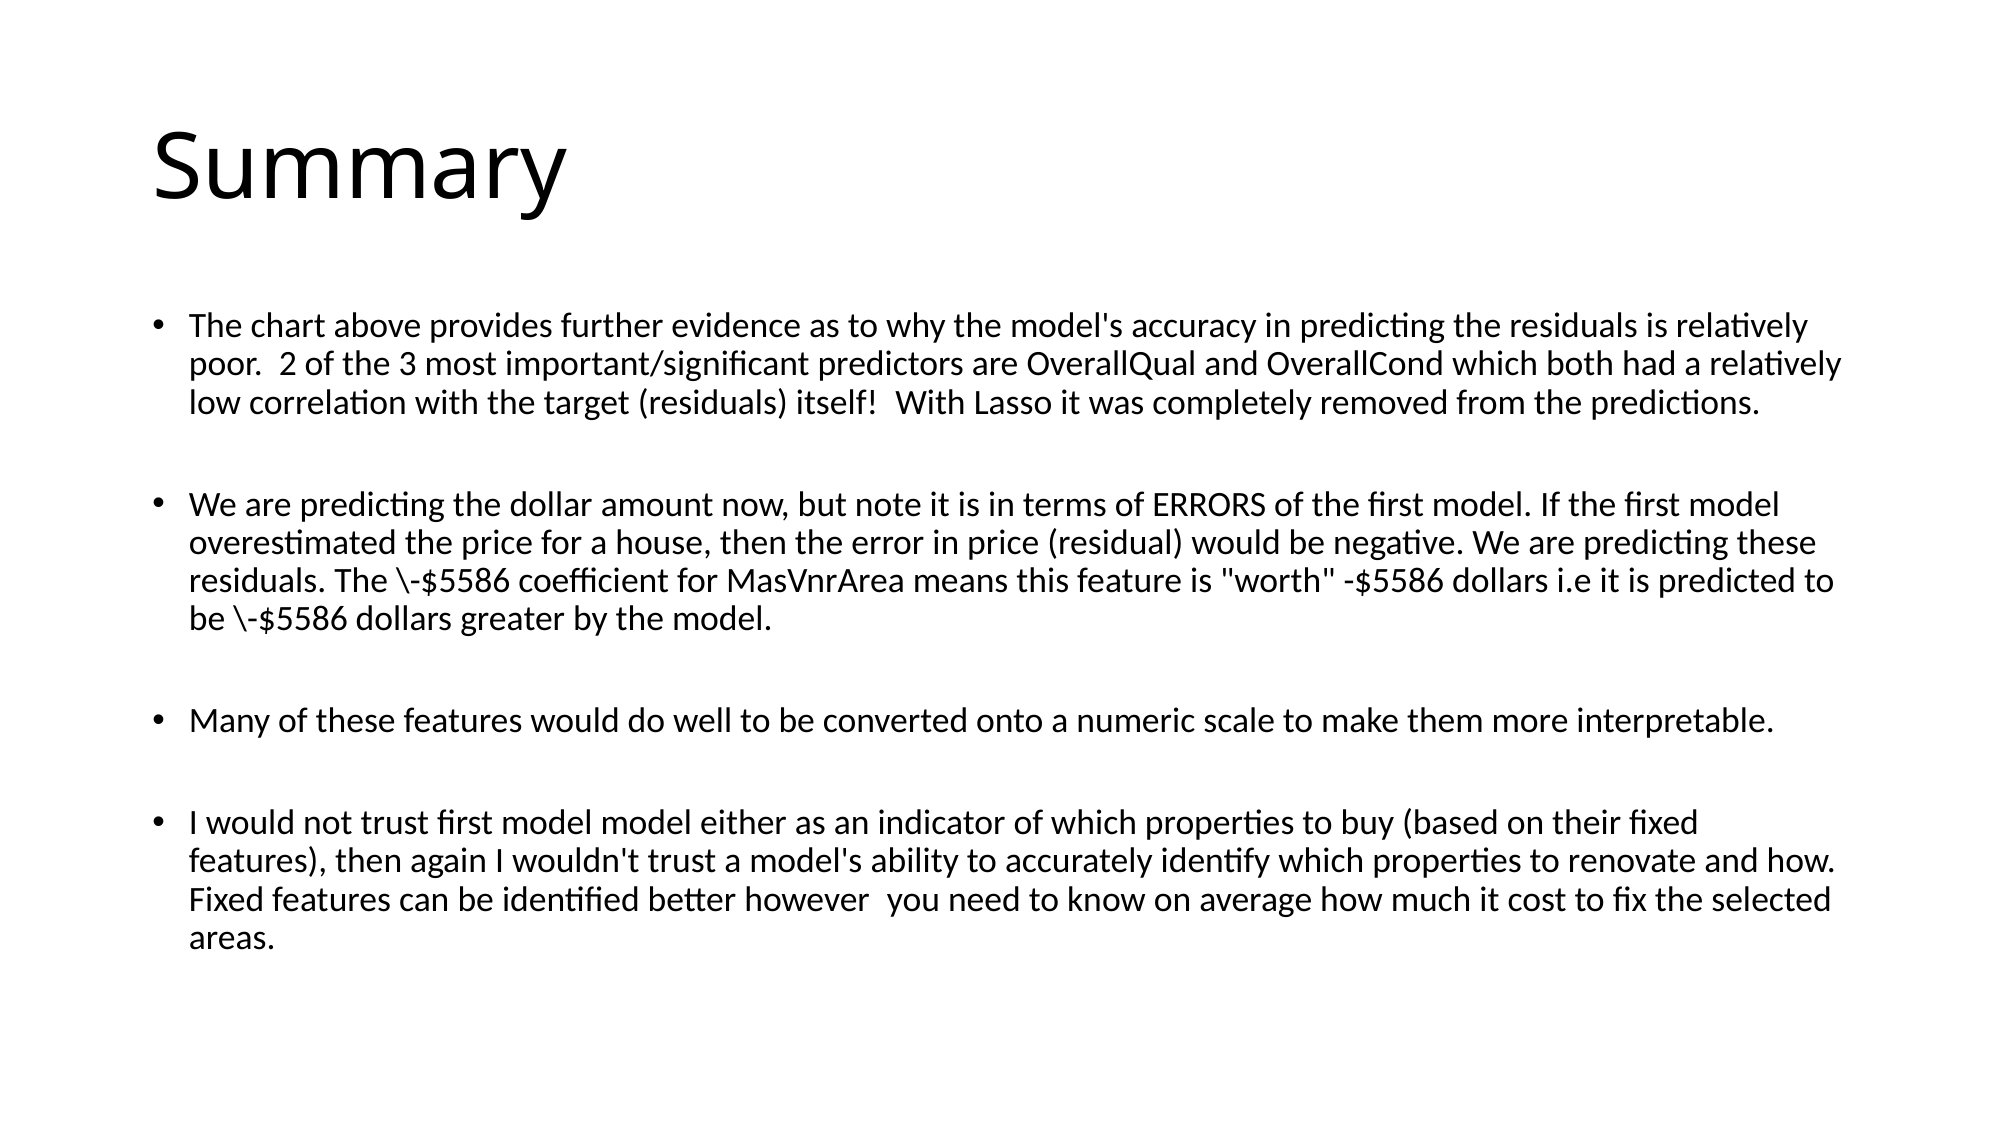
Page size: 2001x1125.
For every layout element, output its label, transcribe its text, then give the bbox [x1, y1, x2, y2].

title Summary [137, 59, 1863, 278]
list The chart above provides further evidence as to why the model's accuracy in predicting the residuals is relatively poor. 2 of the 3 most important/significant predictors are OverallQual and OverallCond which both had a relatively low correlation with the target (residuals) itself! With Lasso it was completely removed from the predictions. We are predicting the dollar amount now, but note it is in terms of ERRORS of the first model. If the first model overestimated the price for a house, then the error in price (residual) would be negative. We are predicting these residuals. The \-$5586 coefficient for MasVnrArea means this feature is "worth" -$5586 dollars i.e it is predicted to be \-$5586 dollars greater by the model. Many of these features would do well to be converted onto a numeric scale to make them more interpretable. I would not trust first model model either as an indicator of which properties to buy (based on their fixed features), then again I wouldn't trust a model's ability to accurately identify which properties to renovate and how. Fixed features can be identified better however you need to know on average how much it cost to fix the selected areas. [137, 299, 1863, 1014]
